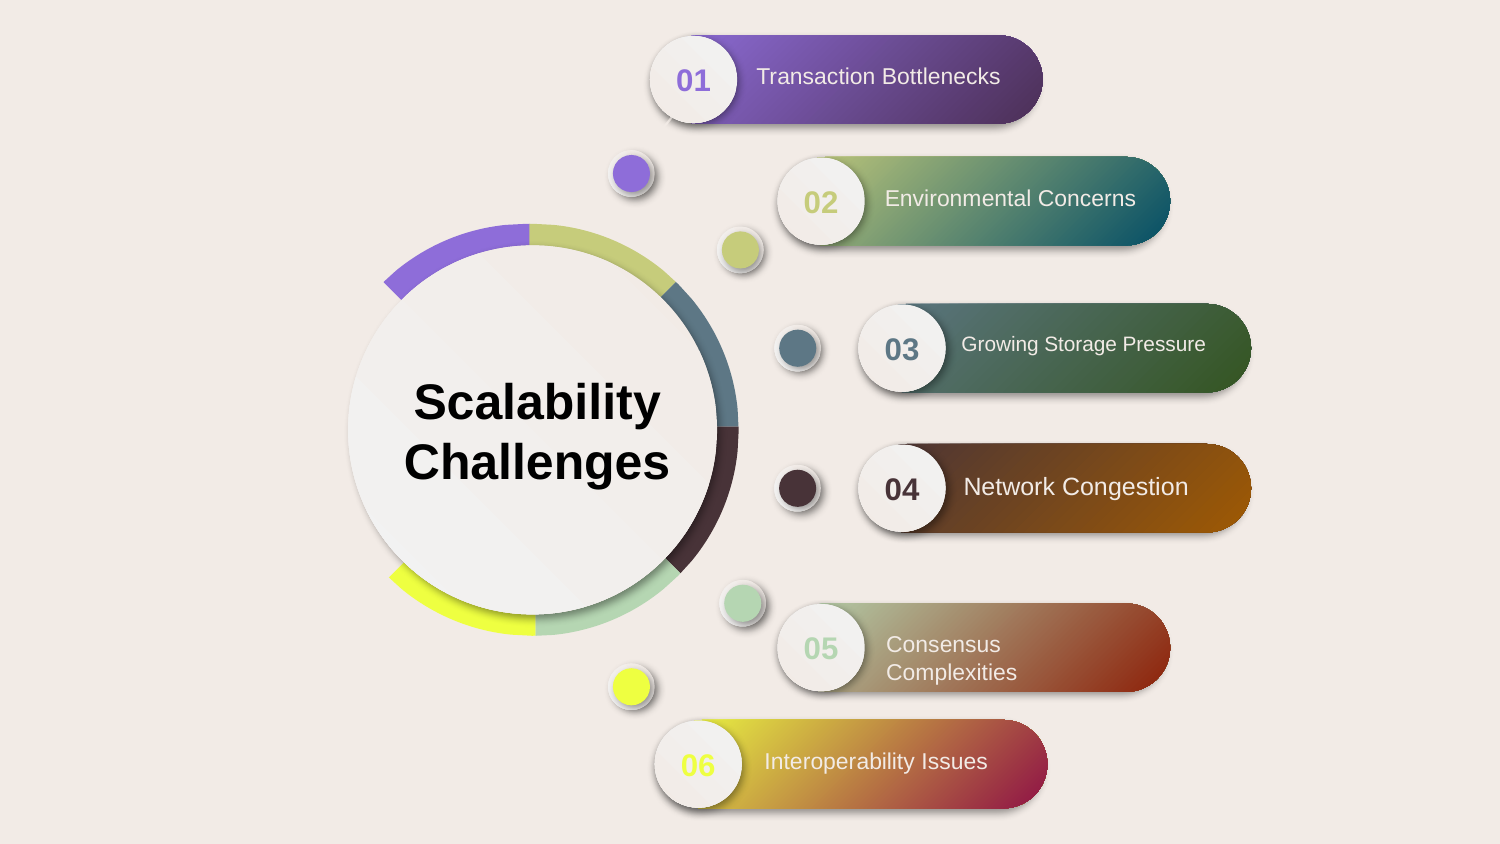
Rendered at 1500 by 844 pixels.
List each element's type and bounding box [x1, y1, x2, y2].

text_box [266, 35, 1252, 809]
